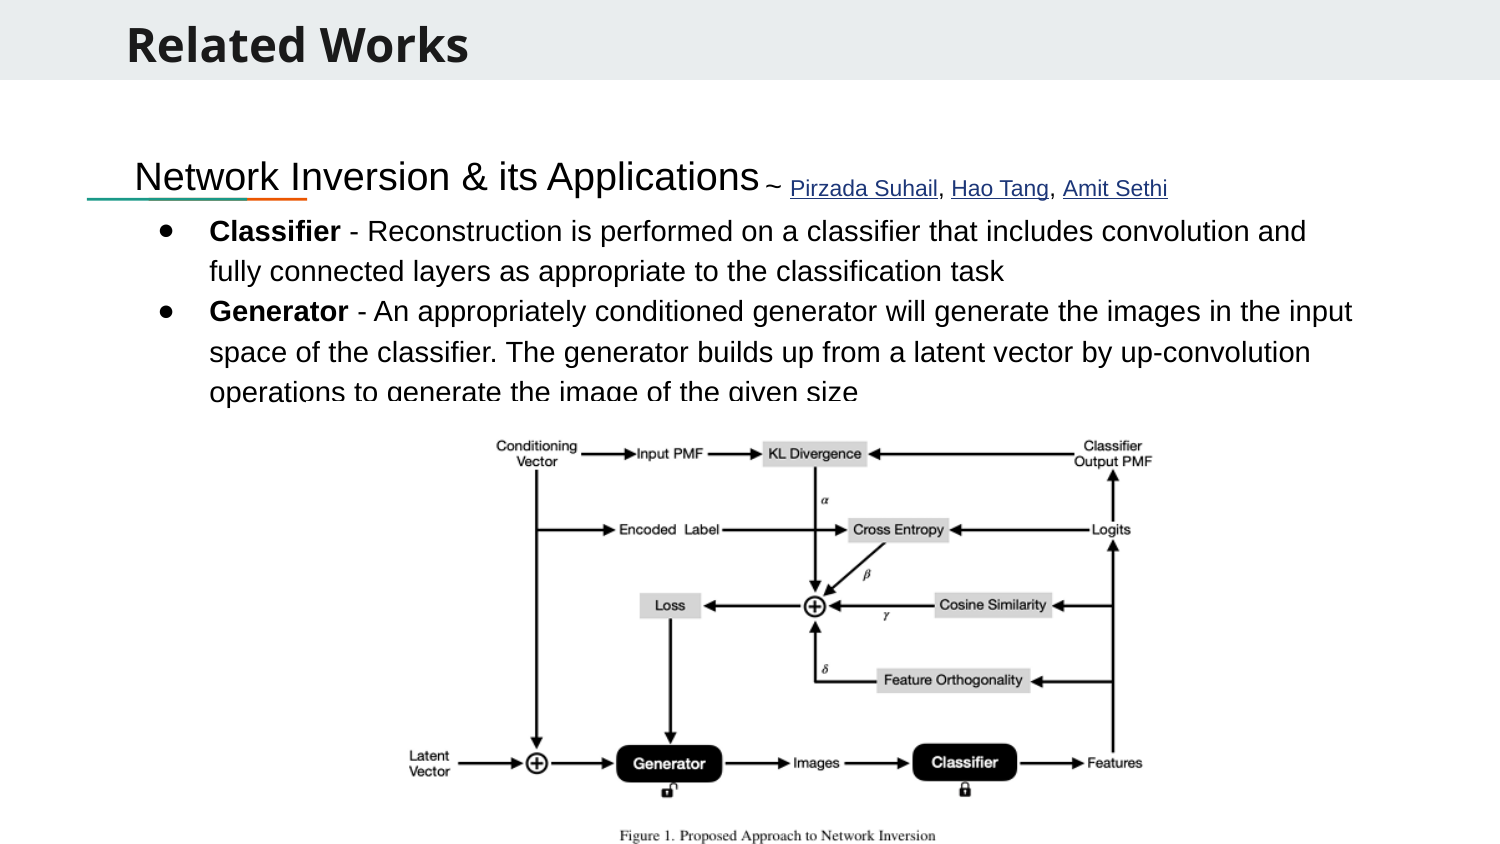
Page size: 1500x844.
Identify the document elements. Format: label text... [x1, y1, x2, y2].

text_box ~ Pirzada Suhail, Hao Tang, Amit Sethi [750, 152, 1243, 218]
list Network Inversion & its Applications Classifier - Reconstruction is performed on a classifier that includes convolution and fully connected layers as appropriate to the classification task Generator - An appropriately conditioned generator will generate the images in the input space of the classifier. The generator builds up from a latent vector by up-convolution operations to generate the image of the given size [119, 128, 1381, 624]
title Related Works [110, 0, 1372, 88]
picture [306, 401, 1234, 844]
